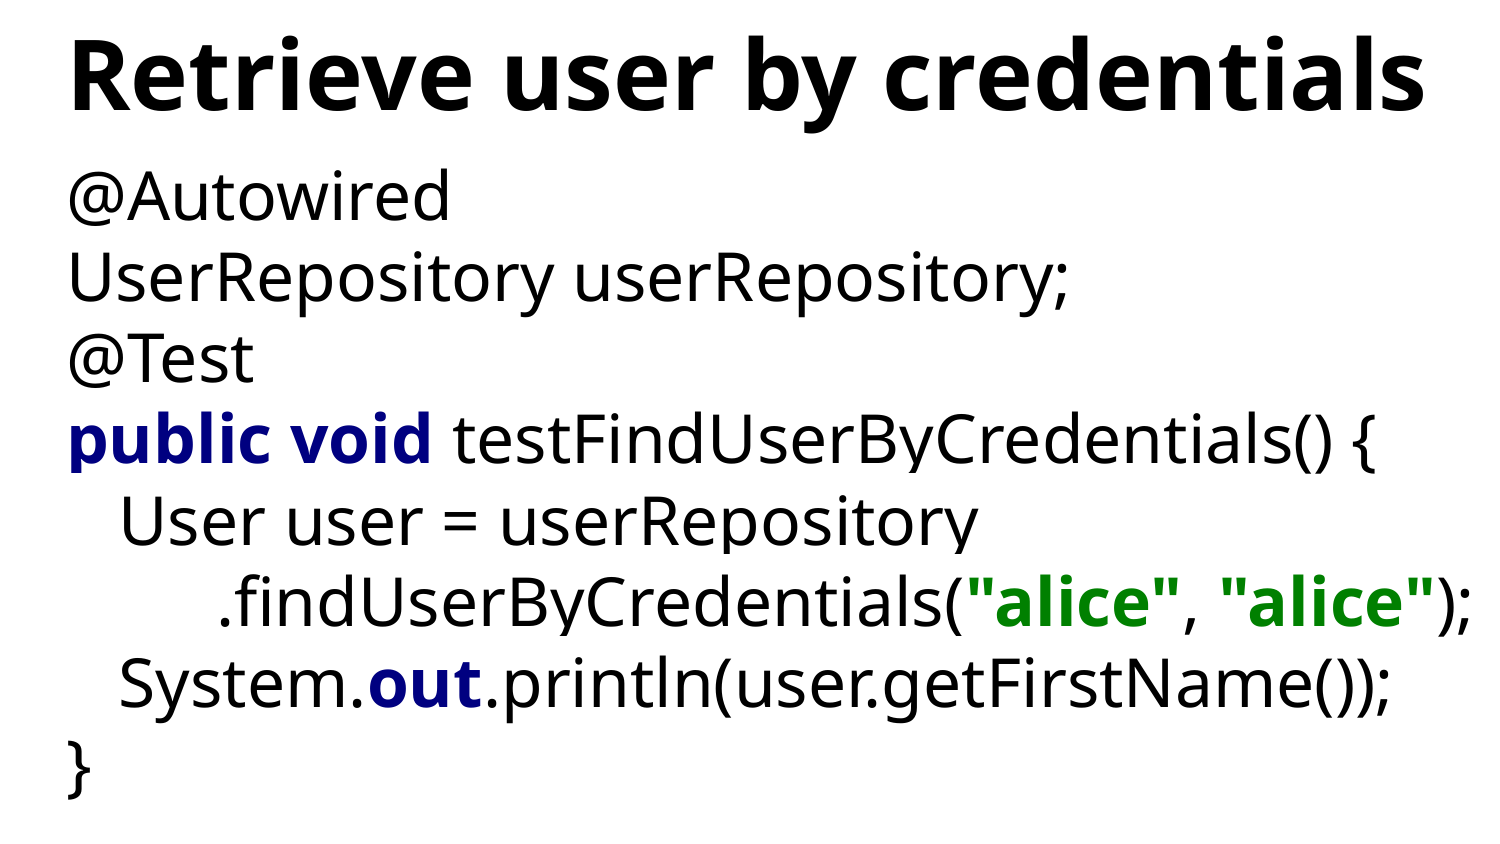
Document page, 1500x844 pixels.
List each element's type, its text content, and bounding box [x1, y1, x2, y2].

title Retrieve user by credentials [51, 0, 1449, 137]
list @Autowired UserRepository userRepository; @Test public void testFindUserByCredentials() { User user = userRepository .findUserByCredentials("alice", "alice"); System.out.println(user.getFirstName()); } [51, 137, 1500, 844]
